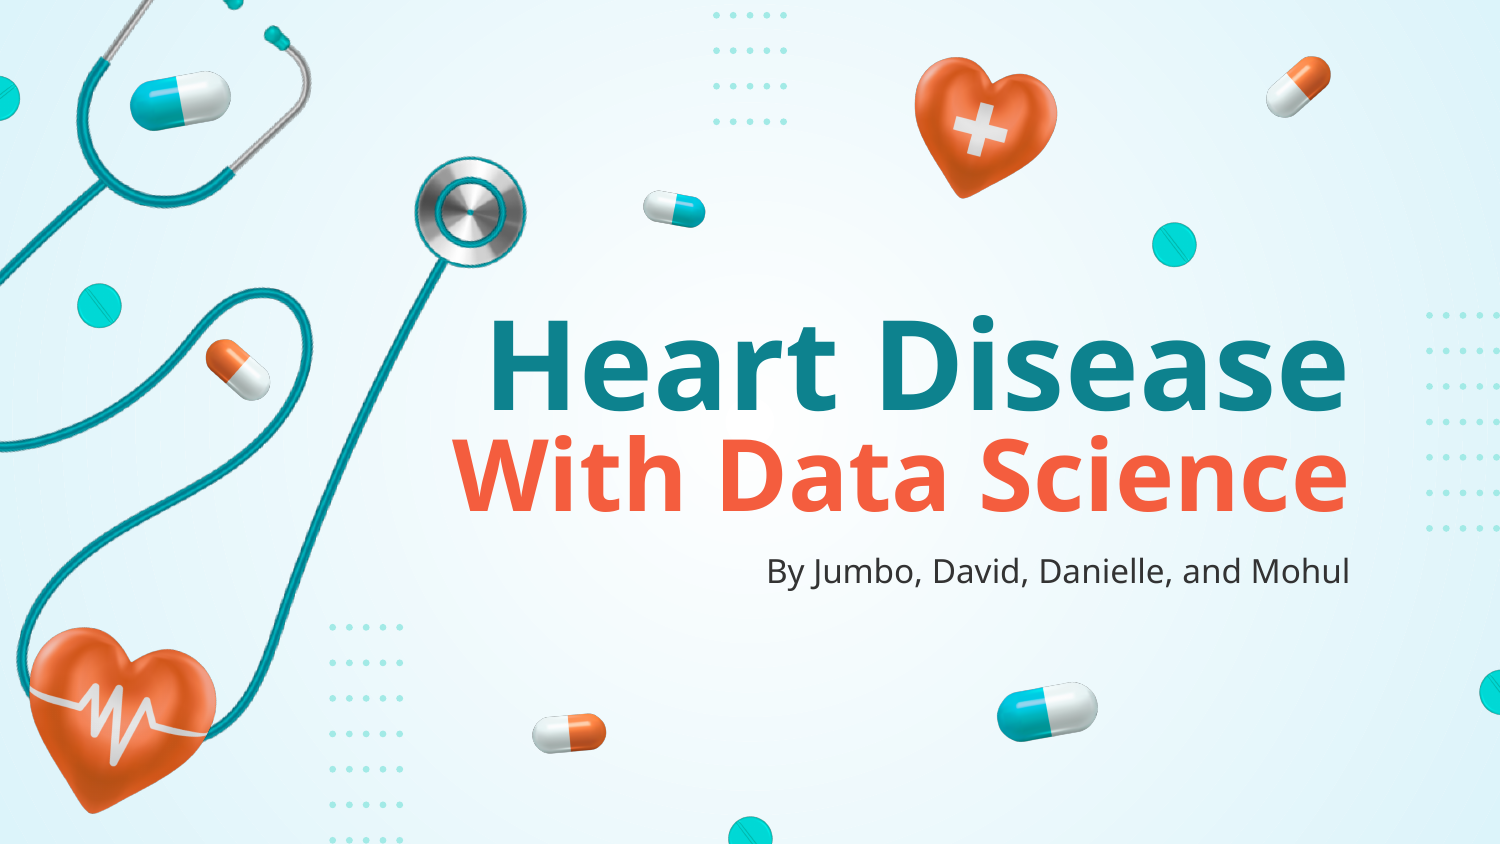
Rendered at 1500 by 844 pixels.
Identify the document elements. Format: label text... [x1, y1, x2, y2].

title Heart Disease With Data Science [375, 314, 1352, 535]
subtitle By Jumbo, David, Danielle, and Mohul [547, 550, 1352, 595]
picture [722, 808, 781, 844]
picture [982, 647, 1113, 772]
picture [634, 169, 714, 246]
picture [1470, 661, 1500, 717]
picture [514, 680, 625, 787]
picture [1143, 214, 1205, 274]
picture [876, 36, 1077, 228]
picture [1246, 36, 1351, 137]
picture [0, 0, 580, 844]
